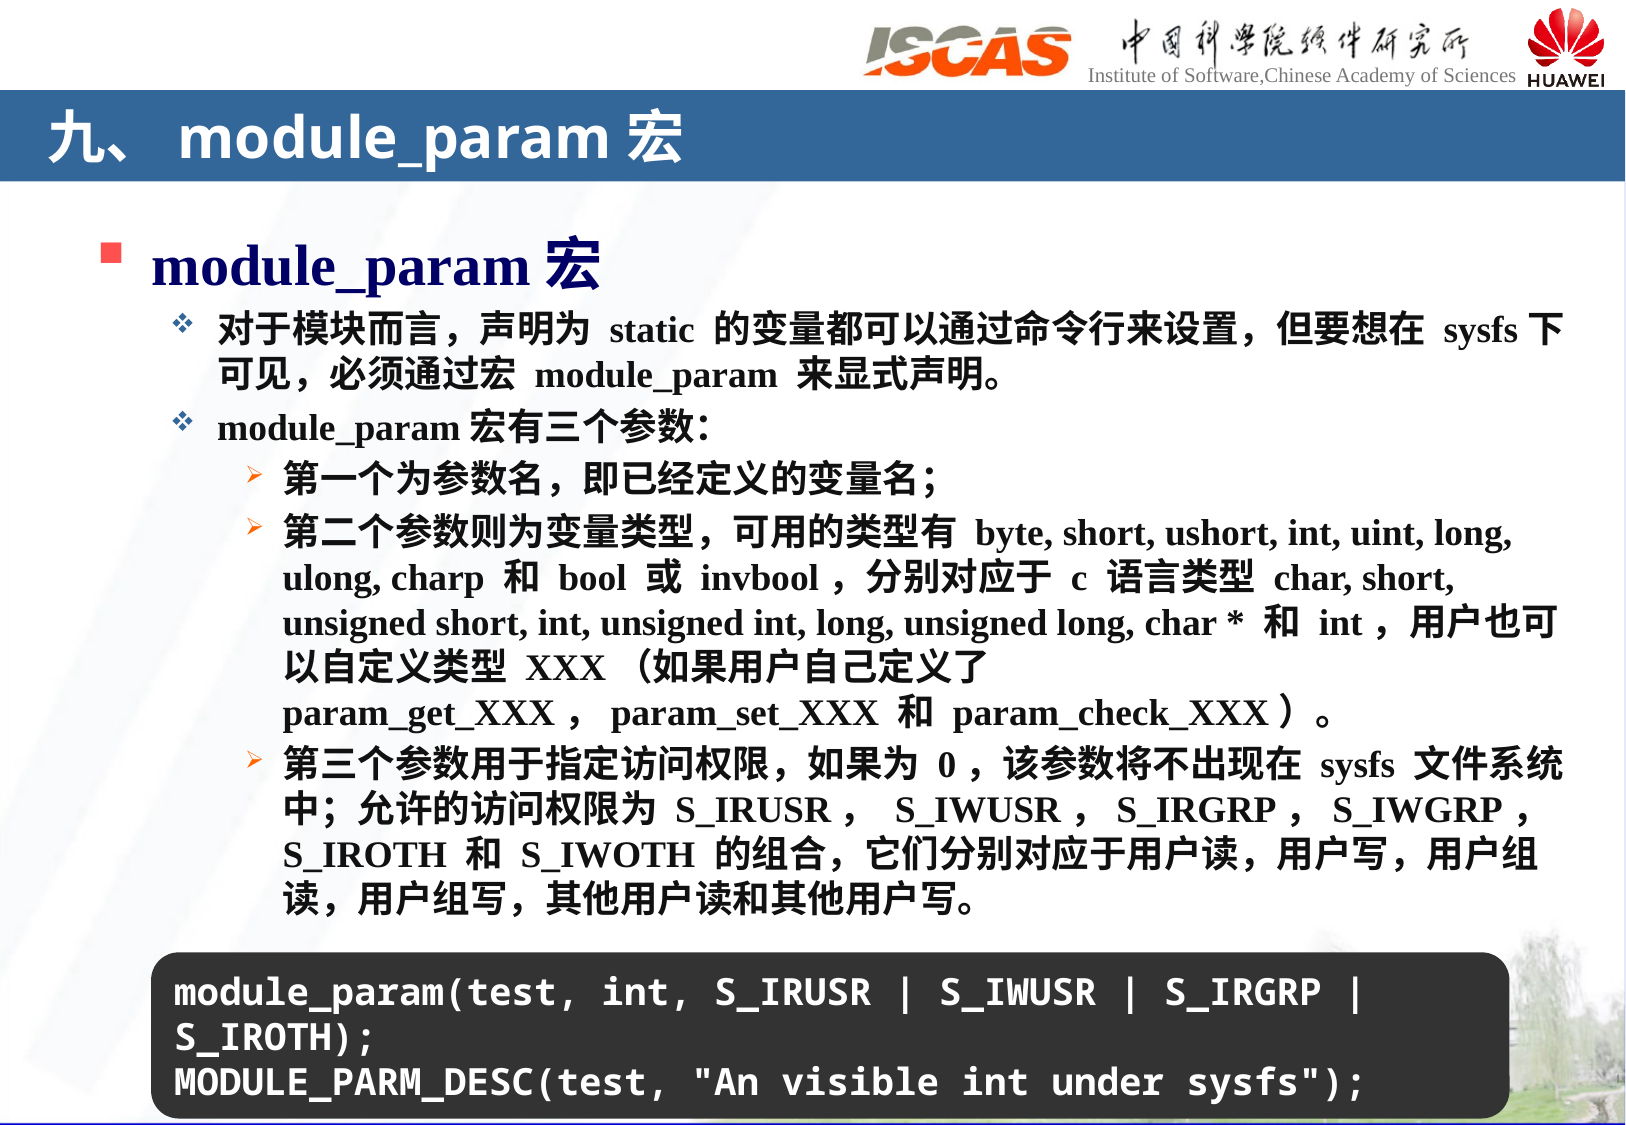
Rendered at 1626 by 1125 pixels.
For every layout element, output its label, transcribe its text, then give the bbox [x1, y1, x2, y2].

list module_param宏 对于模块而言，声明为 static 的变量都可以通过命令行来设置，但要想在 sysfs下可见，必须通过宏 module_param 来显式声明。 module_param宏有三个参数： 第一个为参数名，即已经定义的变量名； 第二个参数则为变量类型，可用的类型有 byte, short, ushort, int, uint, long, ulong, charp 和 bool 或 invbool，分别对应于 c 语言类型 char, short, unsigned short, int, unsigned int, long, unsigned long, char * 和 int，用户也可以自定义类型 XXX（如果用户自己定义了 param_get_XXX，param_set_XXX 和 param_check_XXX）。 第三个参数用于指定访问权限，如果为 0，该参数将不出现在 sysfs 文件系统中；允许的访问权限为 S_IRUSR， S_IWUSR，S_IRGRP，S_IWGRP，S_IROTH 和 S_IWOTH 的组合，它们分别对应于用户读，用户写，用户组读，用户组写，其他用户读和其他用户写。 [79, 219, 1581, 1107]
picture [0, 92, 1626, 1125]
picture [1119, 15, 1471, 71]
text_box module_param(test, int, S_IRUSR | S_IWUSR | S_IRGRP | S_IROTH); MODULE_PARM_DESC(test, "An visible int under sysfs"); [151, 952, 1510, 1119]
title 九、module_param宏 [0, 89, 1625, 182]
picture [859, 18, 1084, 87]
picture [1528, 8, 1604, 87]
